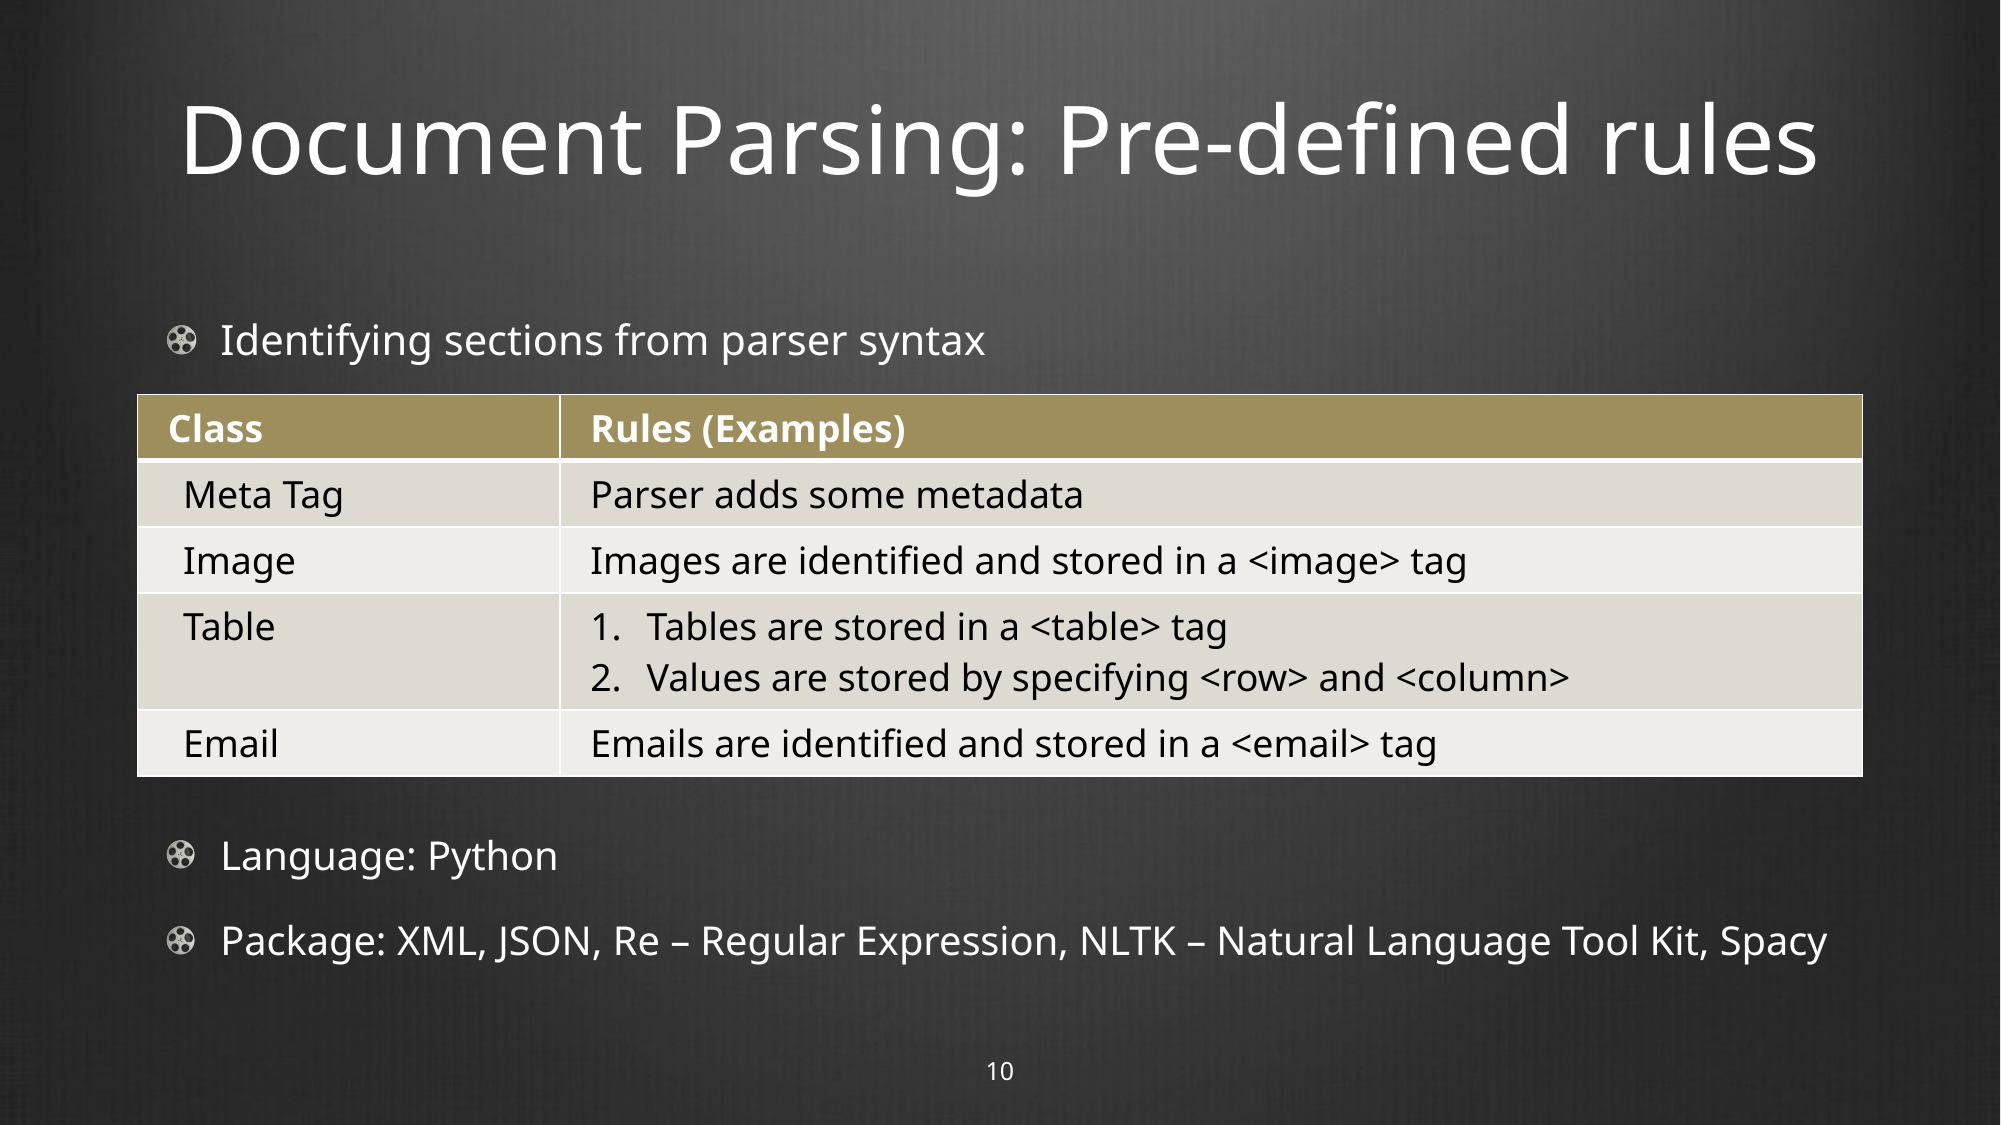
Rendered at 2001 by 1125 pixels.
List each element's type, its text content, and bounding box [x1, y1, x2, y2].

table_cell Email [138, 711, 559, 775]
picture [165, 323, 198, 356]
list Identifying sections from parser syntax Language: Python Package: XML, JSON, Re – Regular Expression, NLTK – Natural Language Tool Kit, Spacy [150, 306, 1850, 394]
table_header Rules (Examples) [561, 395, 1862, 458]
title Document Parsing: Pre-defined rules [150, 19, 1850, 255]
table_cell Table [138, 594, 559, 709]
picture [165, 838, 196, 870]
table_header Class [138, 395, 559, 458]
list Identifying sections from parser syntax Language: Python Package: XML, JSON, Re – Regular Expression, NLTK – Natural Language Tool Kit, Spacy [150, 777, 1850, 1005]
table_cell Images are identified and stored in a <image> tag [561, 528, 1862, 592]
table_cell Emails are identified and stored in a <email> tag [561, 711, 1862, 775]
table_cell Image [138, 528, 559, 592]
table_cell Meta Tag [138, 463, 559, 526]
table_cell Parser adds some metadata [561, 463, 1862, 526]
table_cell Tables are stored in a <table> tag Values are stored by specifying <row> and <column> [561, 594, 1862, 709]
slide_number 10 [924, 1042, 1075, 1103]
picture [165, 924, 196, 956]
